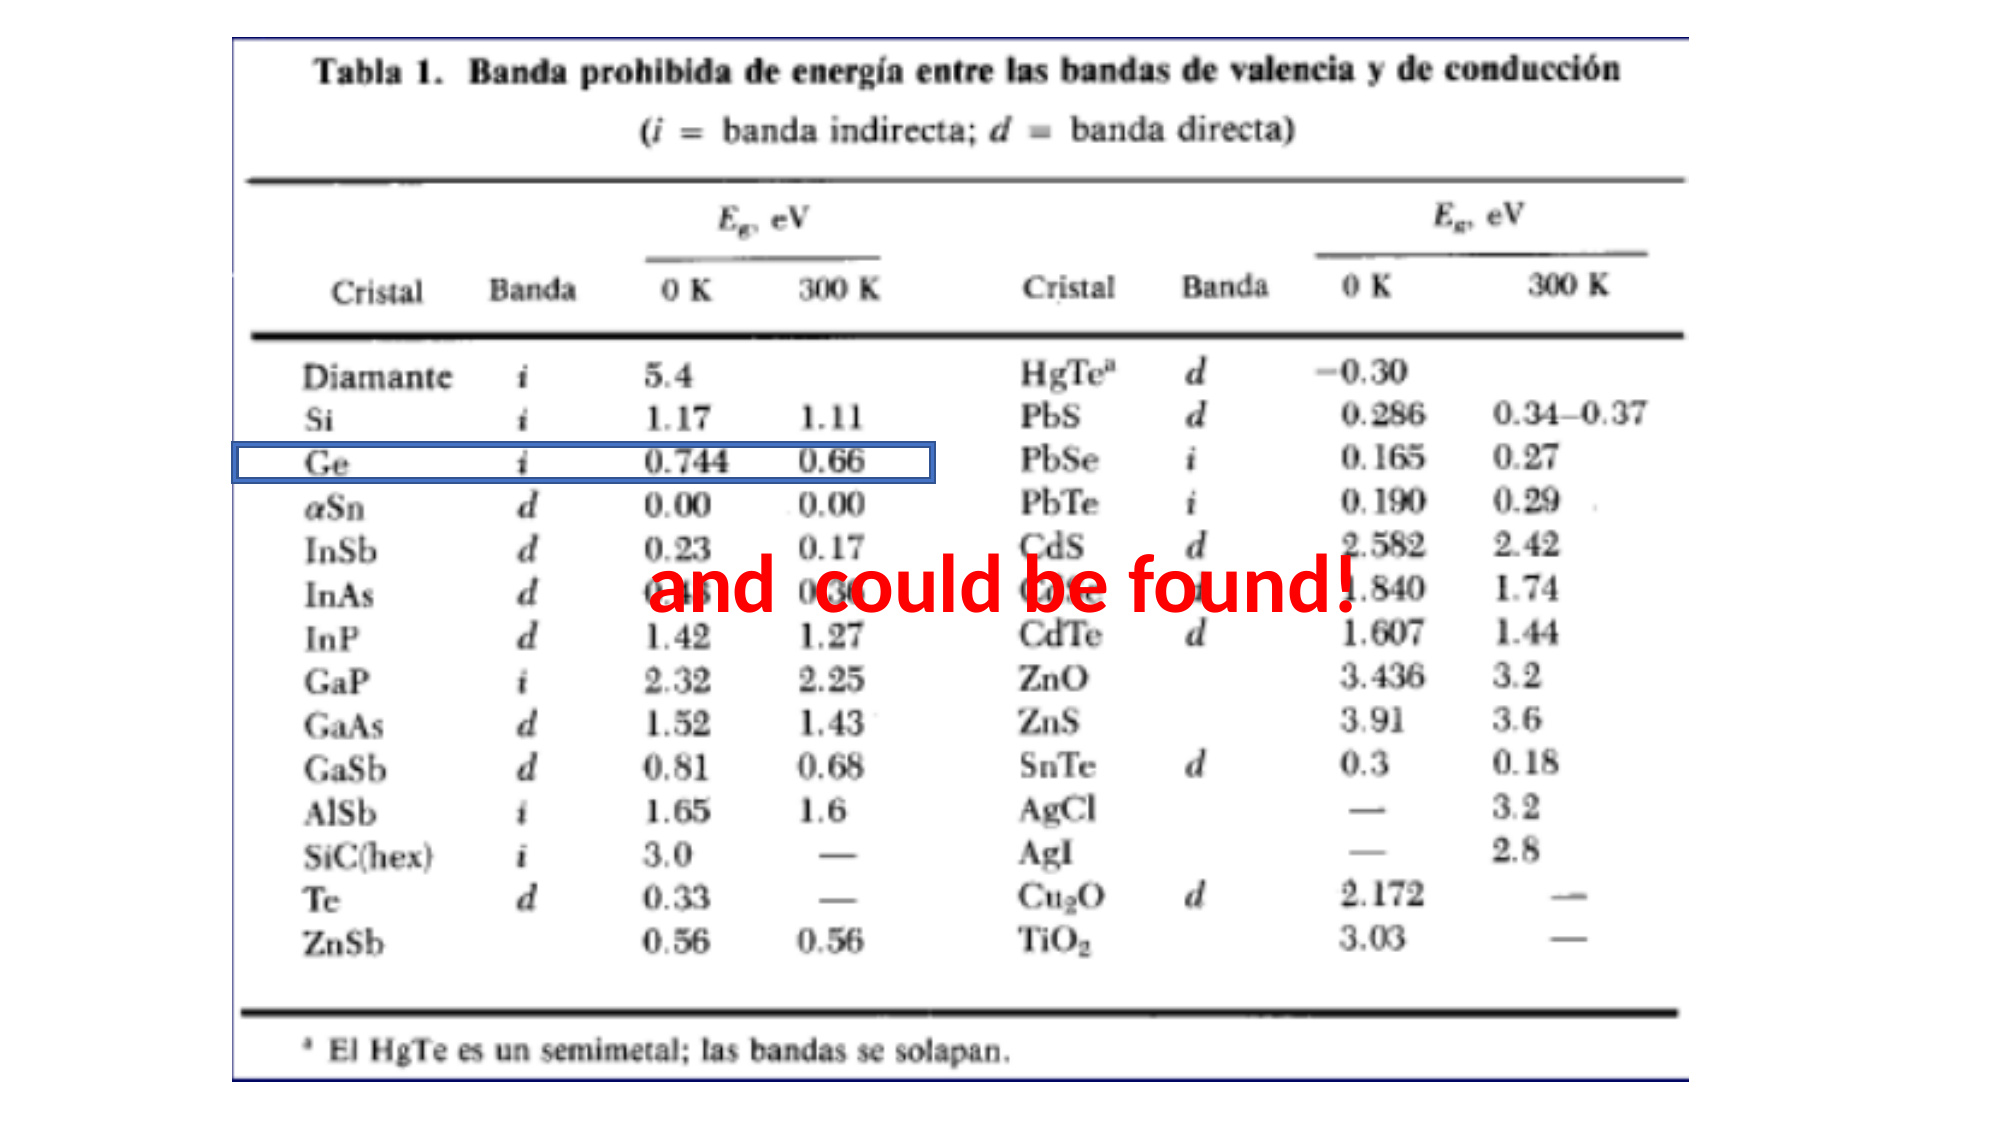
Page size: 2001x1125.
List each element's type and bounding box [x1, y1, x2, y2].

list [232, 37, 1689, 1082]
